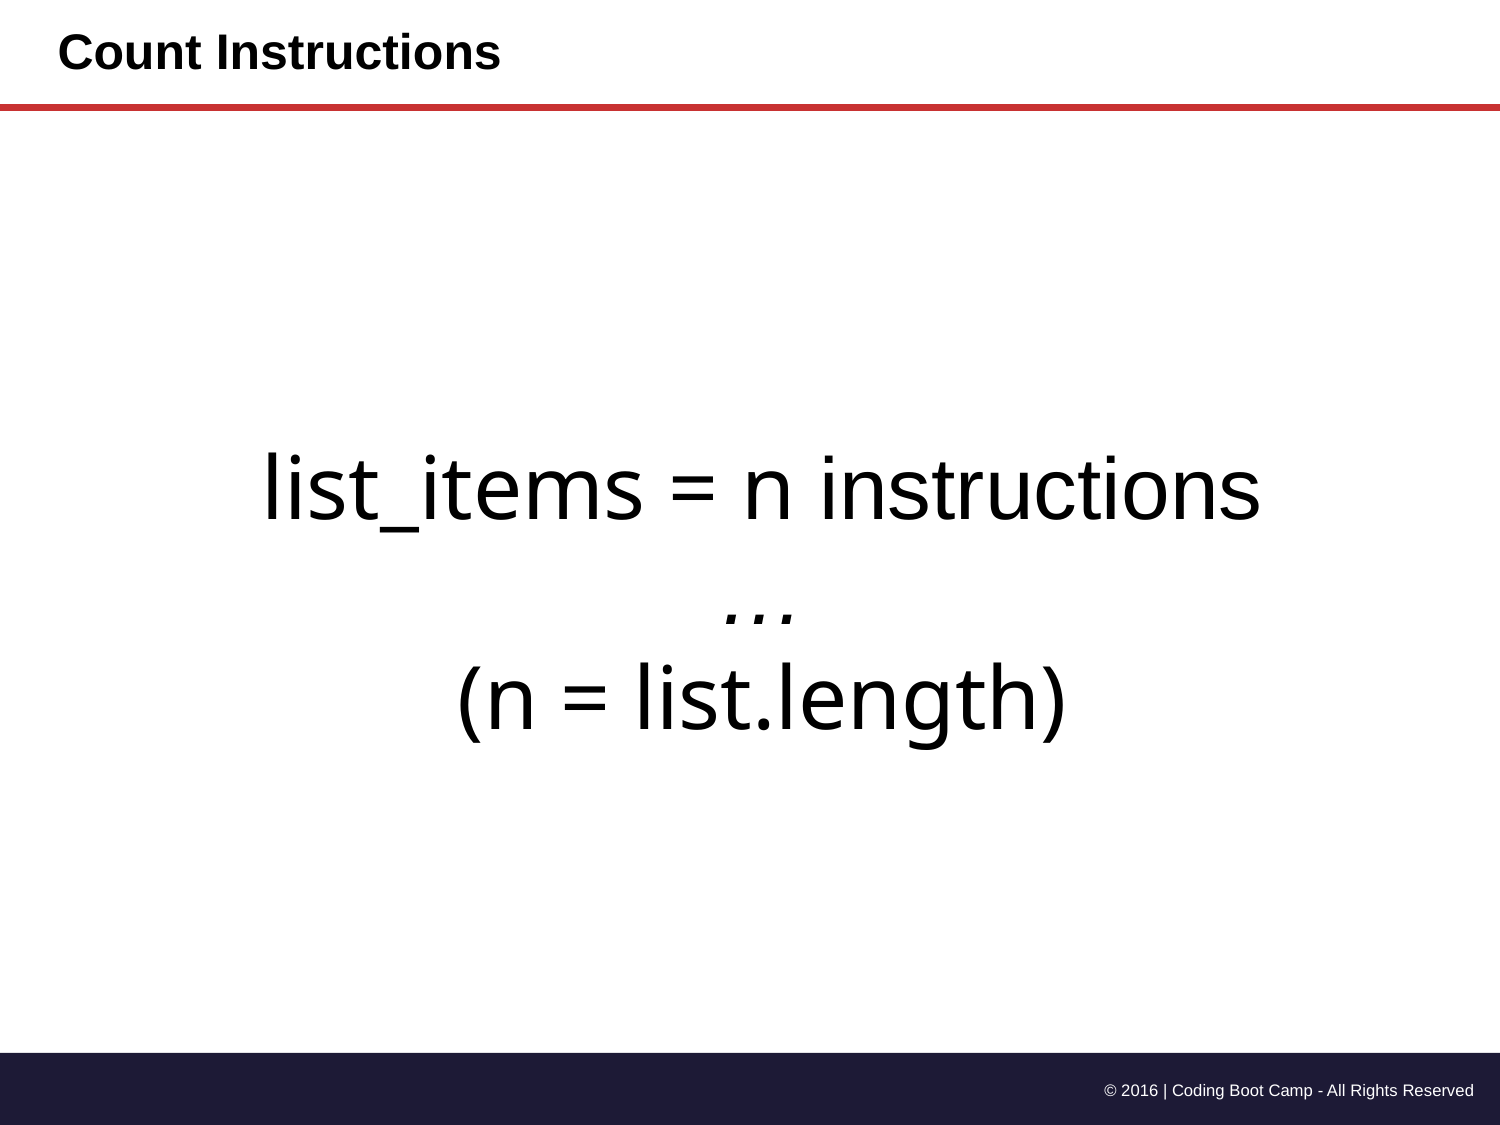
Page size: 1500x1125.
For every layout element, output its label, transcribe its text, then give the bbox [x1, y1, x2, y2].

title Count Instructions [49, 0, 1426, 108]
text_box list_items = n instructions … (n = list.length) [49, 424, 1475, 755]
